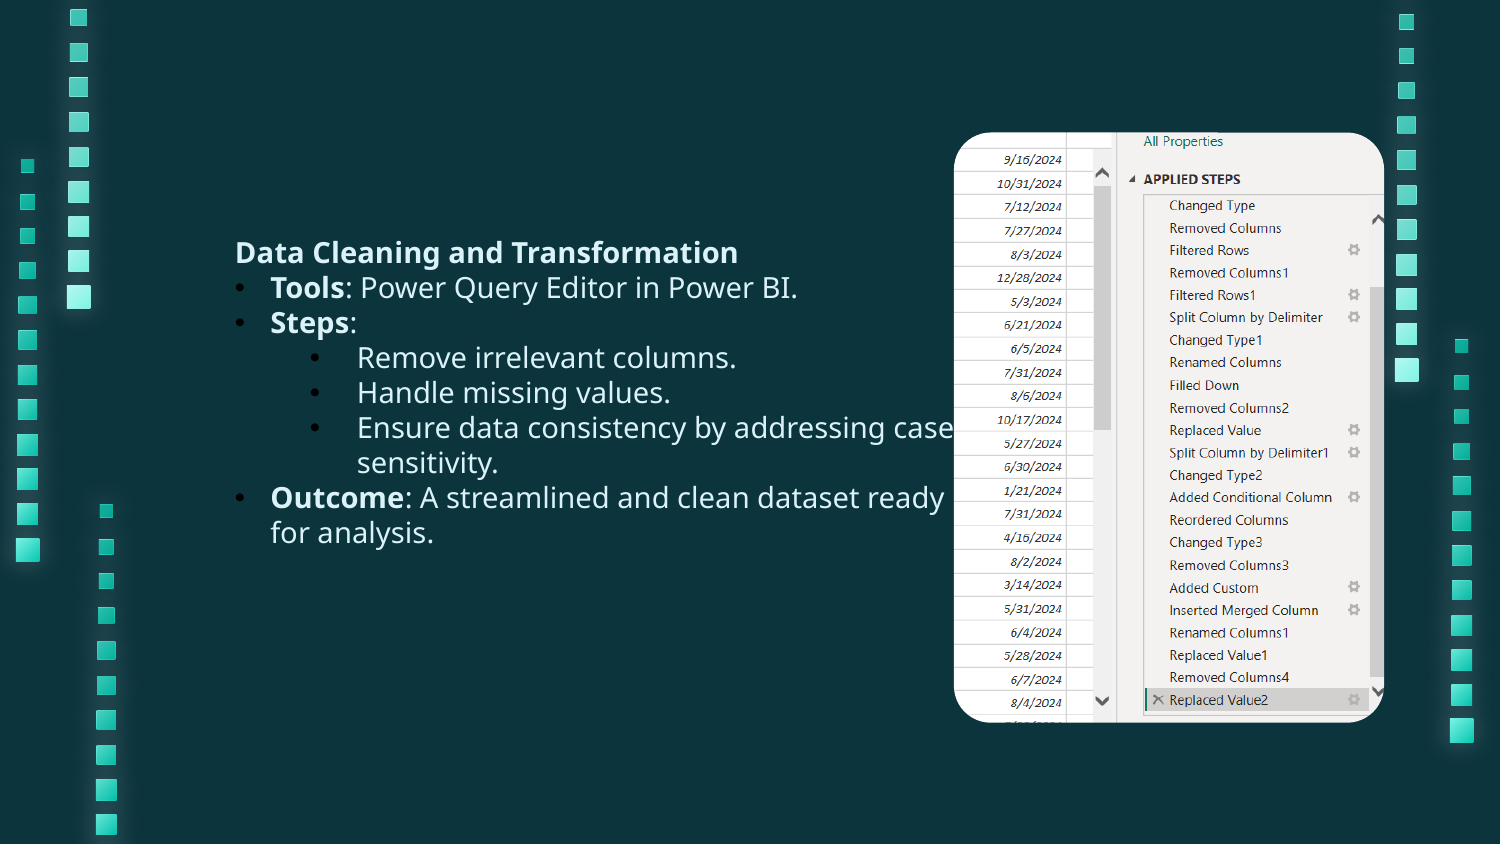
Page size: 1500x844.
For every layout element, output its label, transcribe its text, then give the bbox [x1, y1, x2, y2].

text_box Data Cleaning and Transformation Tools: Power Query Editor in Power BI. Steps: Remove irrelevant columns. Handle missing values. Ensure data consistency by addressing case sensitivity. Outcome: A streamlined and clean dataset ready for analysis. [220, 227, 948, 557]
picture [953, 132, 1385, 723]
